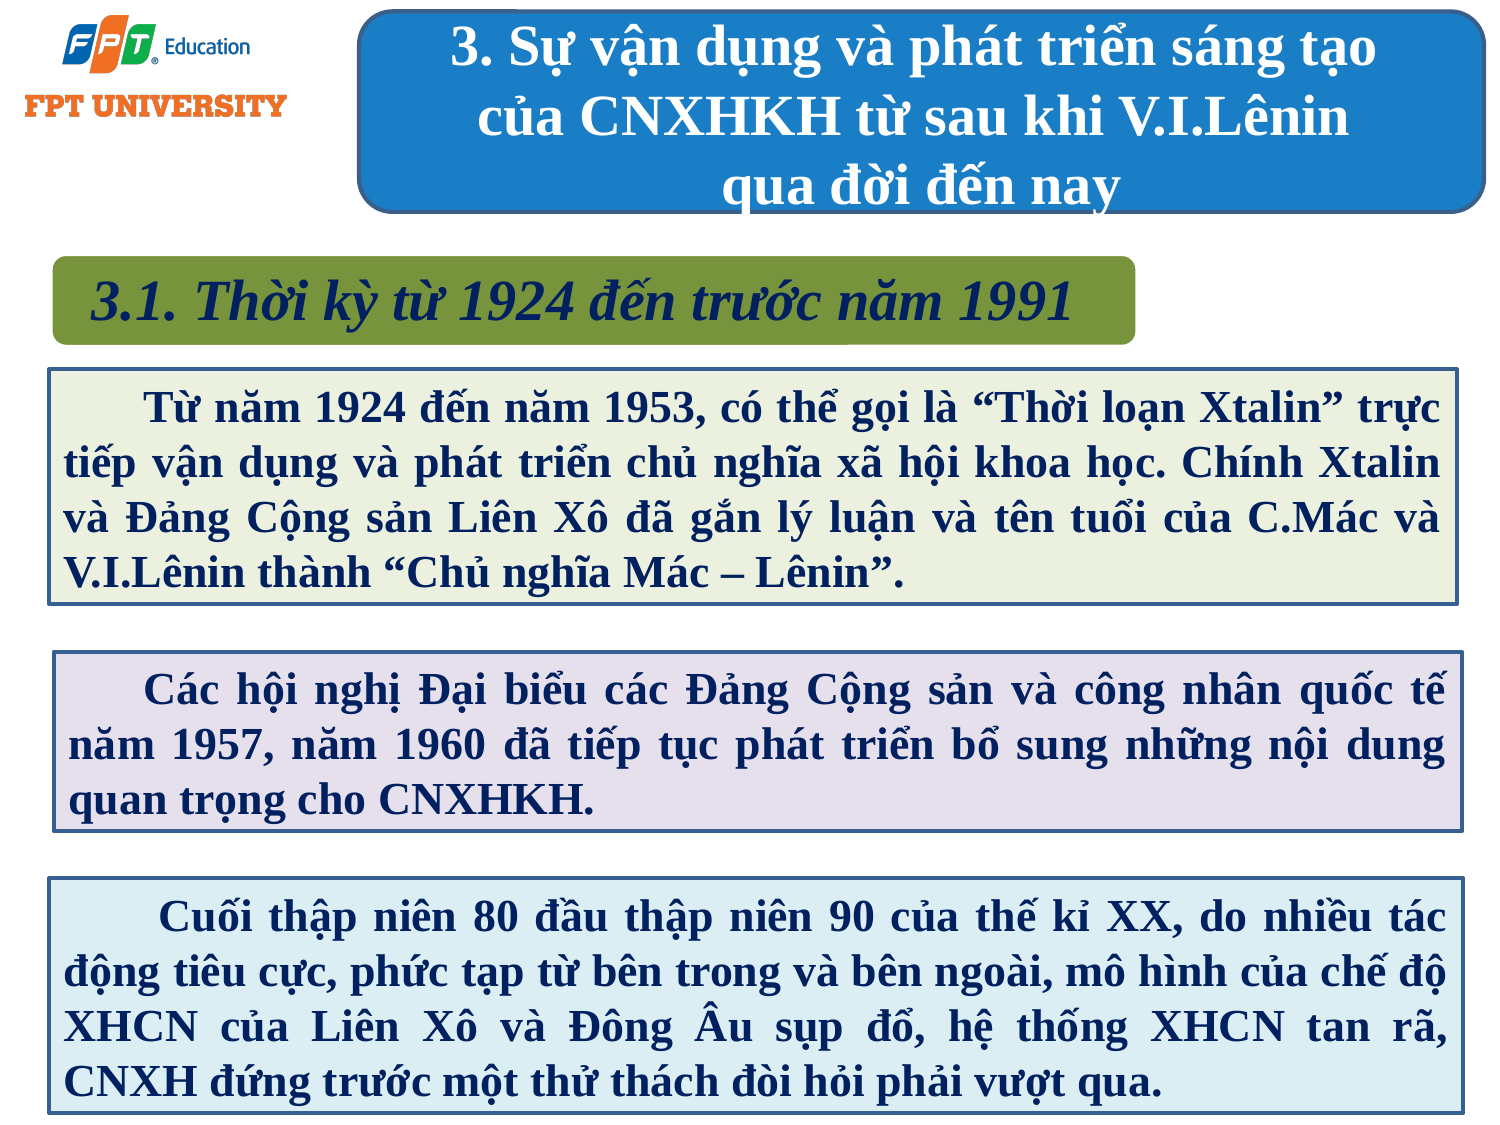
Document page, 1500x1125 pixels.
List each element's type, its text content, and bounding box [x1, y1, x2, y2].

picture [25, 15, 287, 117]
text_box Các hội nghị Đại biểu các Đảng Cộng sản và công nhân quốc tế năm 1957, năm 1960 đã tiếp tục phát triển bổ sung những nội dung quan trọng cho CNXHKH. [53, 651, 1462, 832]
text_box 3. Sự vận dụng và phát triển sáng tạo của CNXHKH từ sau khi V.I.Lênin qua đời đến nay [356, 9, 1487, 214]
text_box Cuối thập niên 80 đầu thập niên 90 của thế kỉ XX, do nhiều tác động tiêu cực, phức tạp từ bên trong và bên ngoài, mô hình của chế độ XHCN của Liên Xô và Đông Âu sụp đổ, hệ thống XHCN tan rã, CNXH đứng trước một thử thách đòi hỏi phải vượt qua. [49, 878, 1464, 1113]
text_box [50, 240, 1138, 348]
text_box Từ năm 1924 đến năm 1953, có thể gọi là “Thời loạn Xtalin” trực tiếp vận dụng và phát triển chủ nghĩa xã hội khoa học. Chính Xtalin và Đảng Cộng sản Liên Xô đã gắn lý luận và tên tuổi của C.Mác và V.I.Lênin thành “Chủ nghĩa Mác – Lênin”. [49, 369, 1457, 605]
